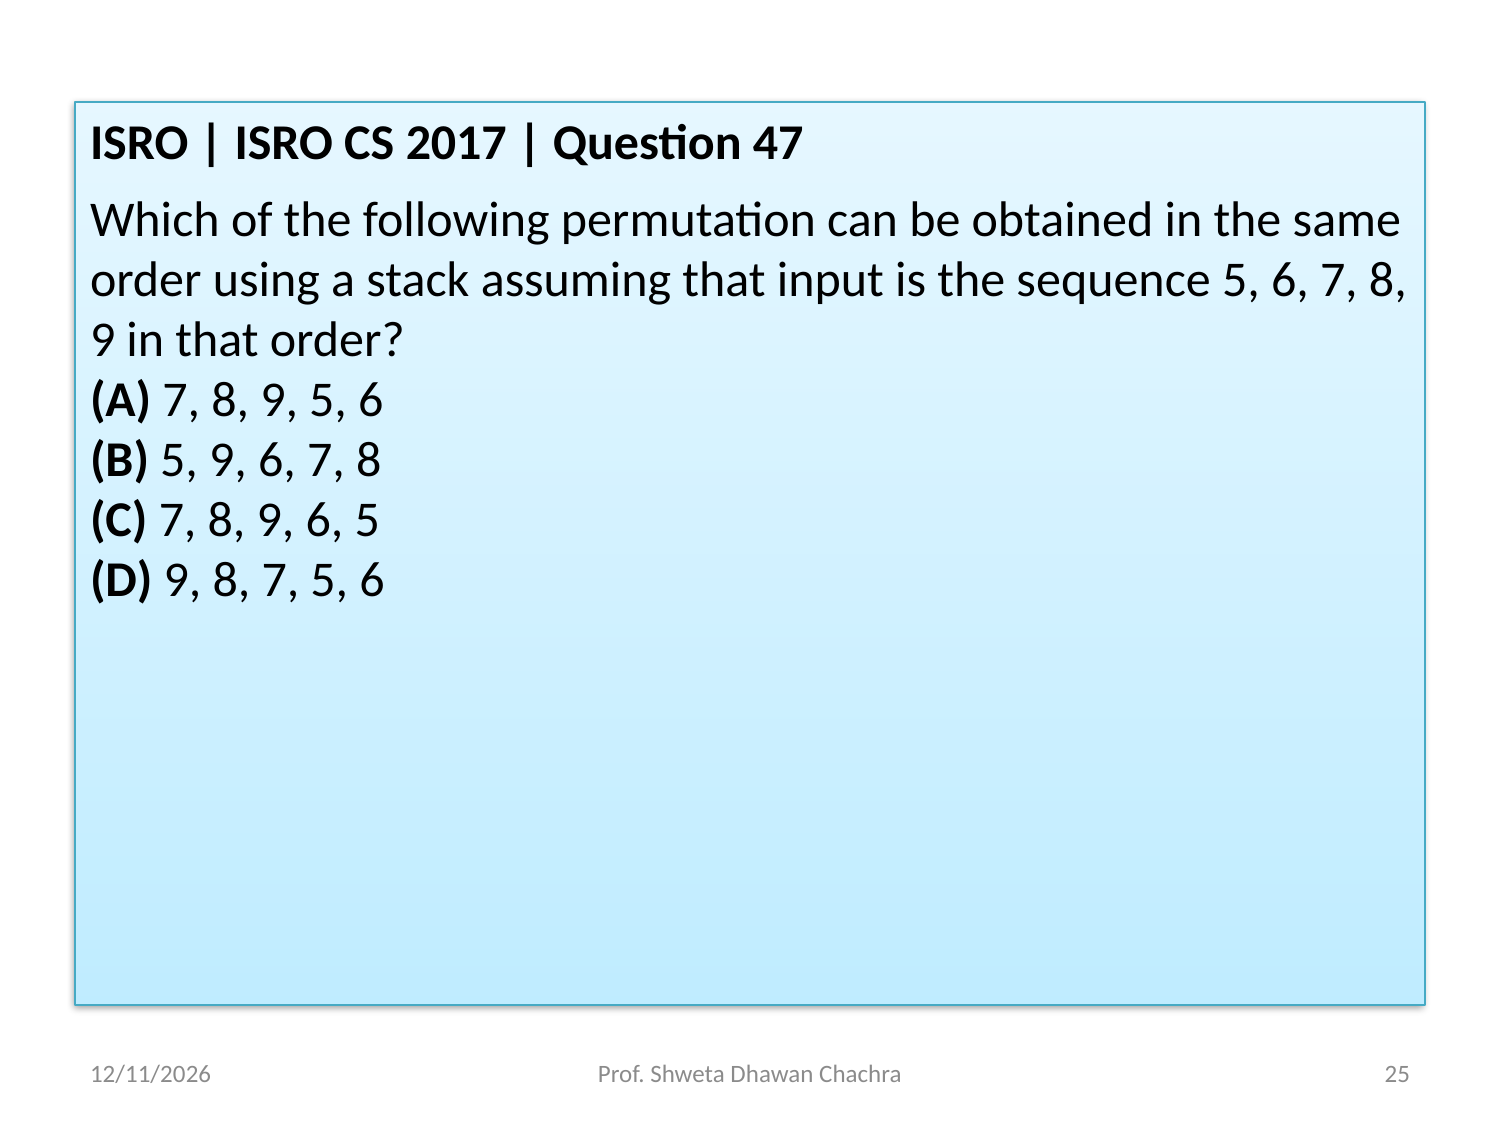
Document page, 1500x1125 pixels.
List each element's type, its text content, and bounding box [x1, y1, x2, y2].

slide_number 25 [1074, 1042, 1425, 1103]
list ISRO | ISRO CS 2017 | Question 47 Which of the following permutation can be obtained in the same order using a stack assuming that input is the sequence 5, 6, 7, 8, 9 in that order? (A) 7, 8, 9, 5, 6 (B) 5, 9, 6, 7, 8 (C) 7, 8, 9, 6, 5 (D) 9, 8, 7, 5, 6 [74, 101, 1426, 1006]
footer Prof. Shweta Dhawan Chachra [512, 1042, 988, 1103]
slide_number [75, 1042, 425, 1103]
